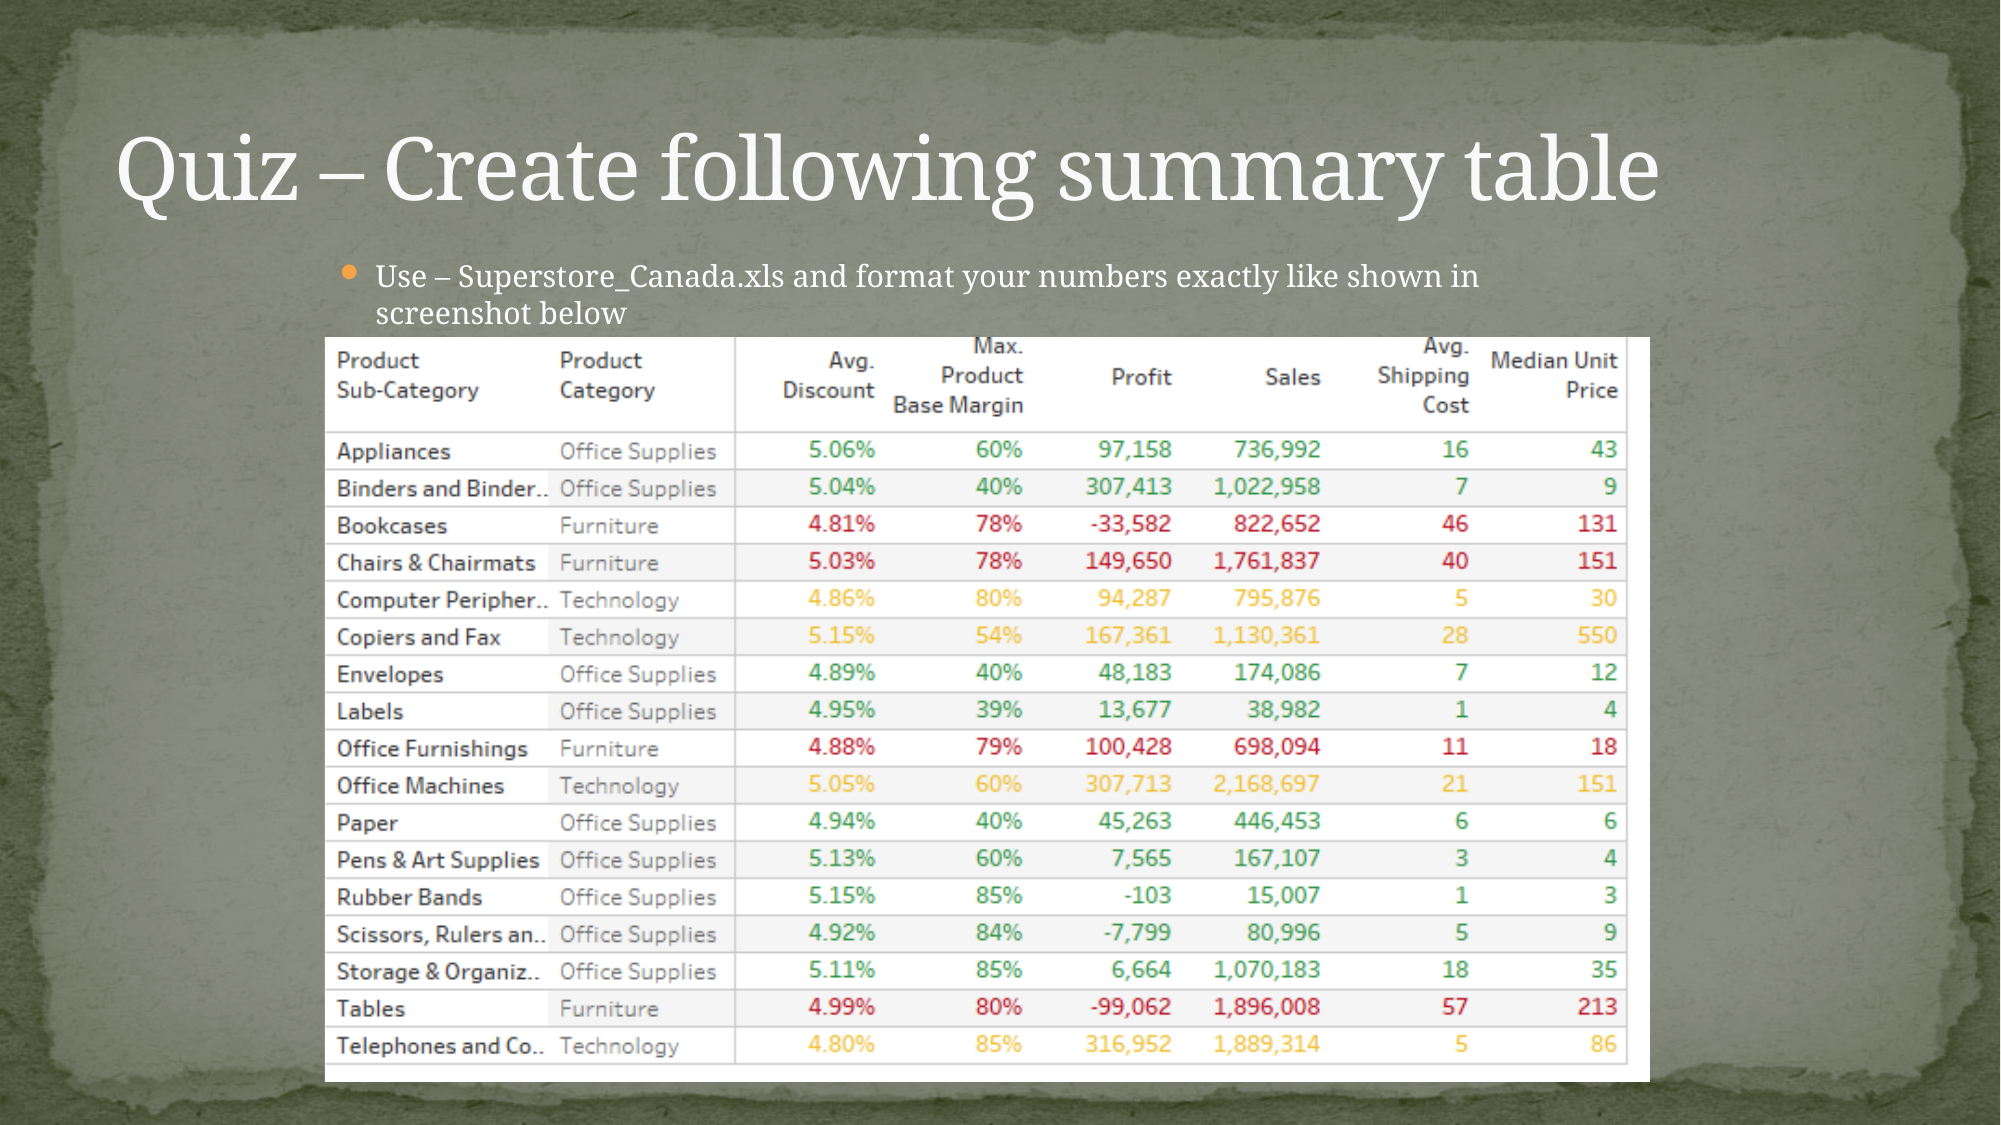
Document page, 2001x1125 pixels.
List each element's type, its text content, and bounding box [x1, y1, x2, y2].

title Quiz – Create following summary table [99, 24, 1900, 225]
picture [324, 337, 1650, 1082]
list Use – Superstore_Canada.xls and format your numbers exactly like shown in screenshot below [324, 249, 1633, 329]
